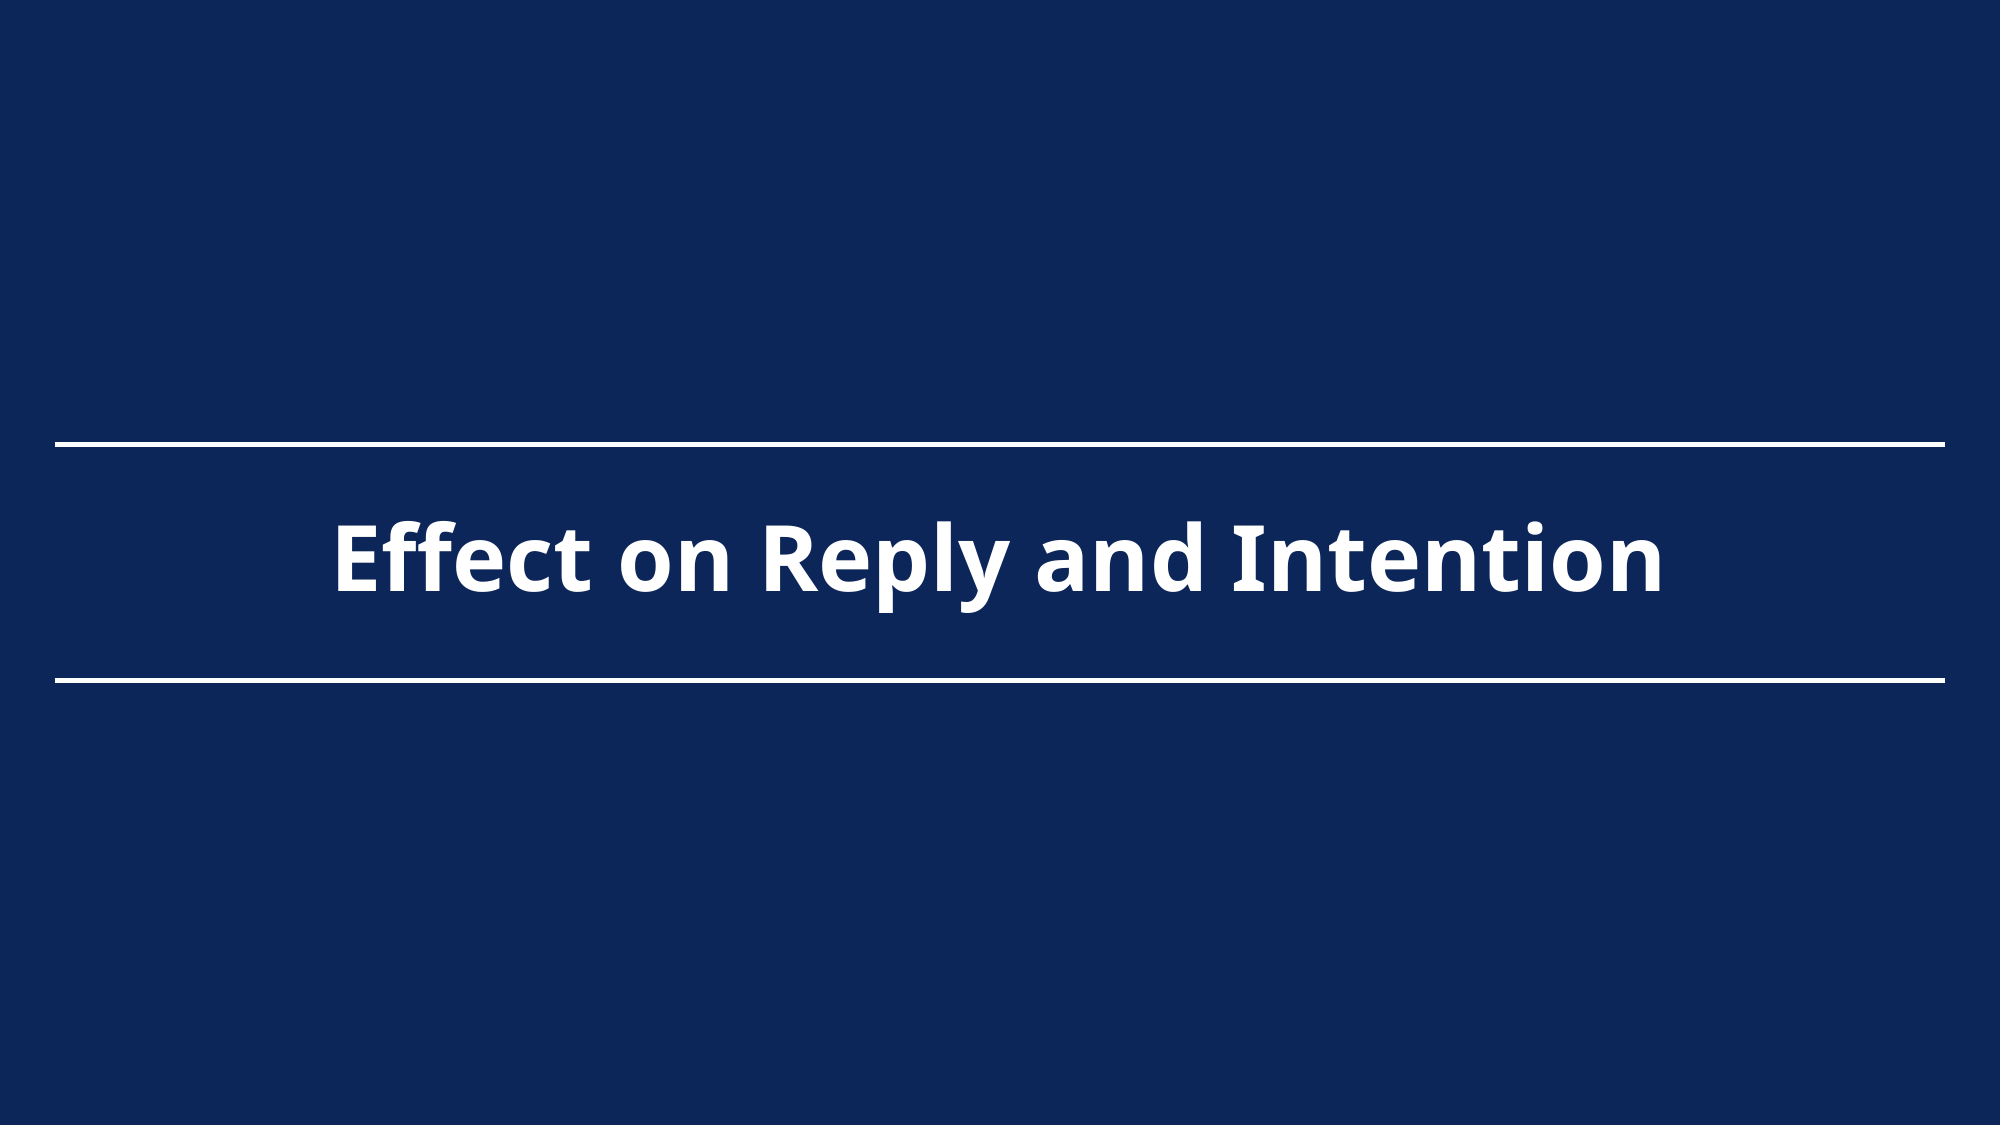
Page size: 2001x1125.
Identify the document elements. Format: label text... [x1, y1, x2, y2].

title Effect on Reply and Intention [136, 444, 1862, 679]
